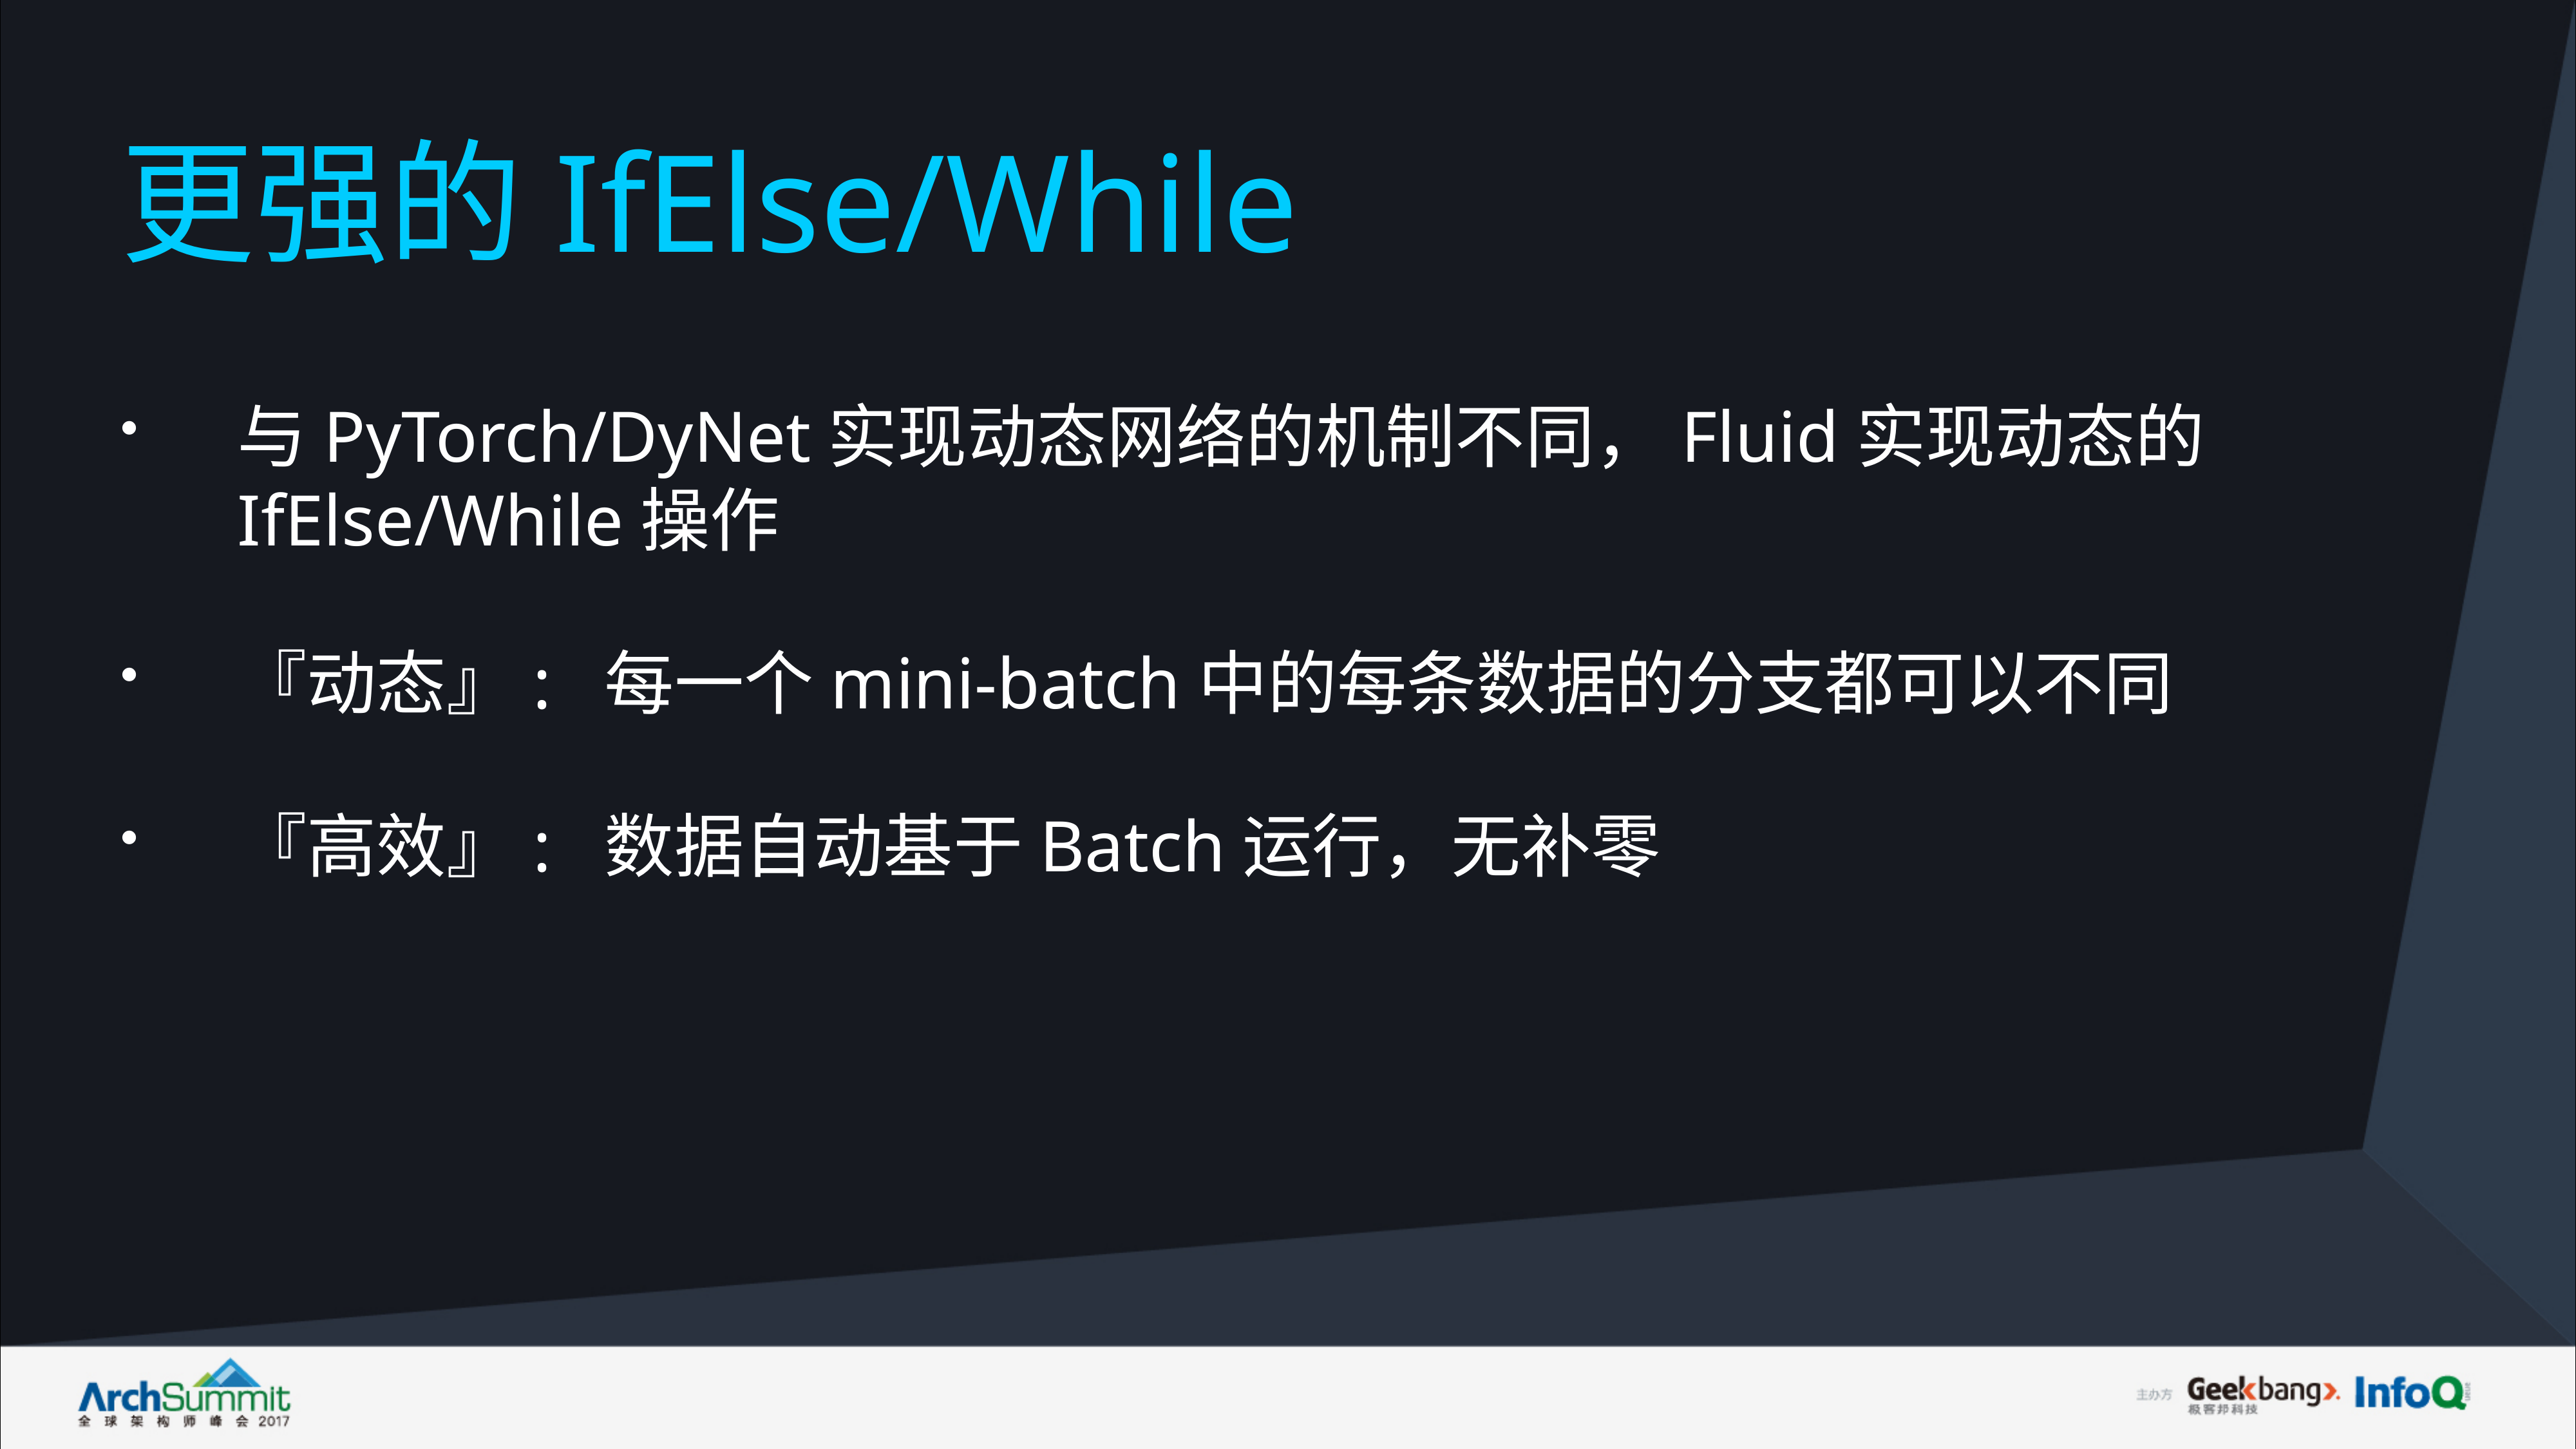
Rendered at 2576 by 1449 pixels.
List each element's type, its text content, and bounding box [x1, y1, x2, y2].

list 与PyTorch/DyNet实现动态网络的机制不同，Fluid实现动态的IfElse/While操作 『动态』: 每一个mini-batch中的每条数据的分支都可以不同 『高效』: 数据自动基于Batch运行，无补零 [112, 384, 2464, 1249]
picture [1, 0, 2575, 1449]
title 更强的IfElse/While [112, 37, 2464, 359]
